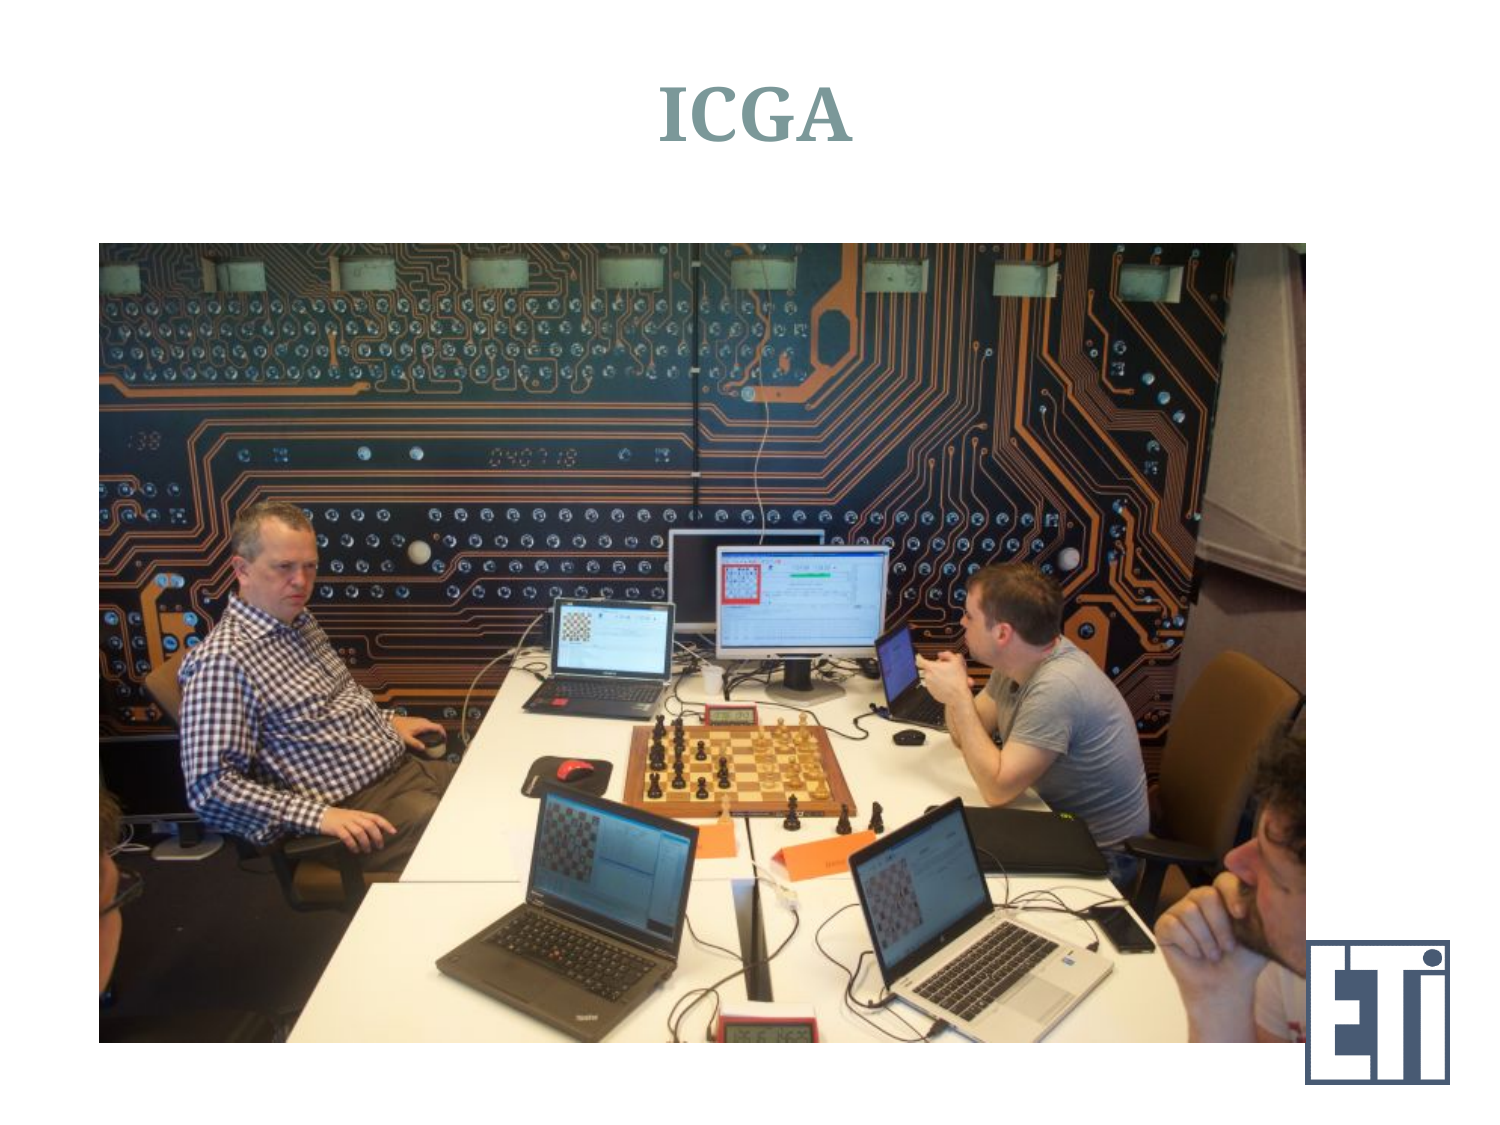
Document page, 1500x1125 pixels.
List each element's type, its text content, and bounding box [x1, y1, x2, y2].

text_box ICGA [58, 45, 1453, 164]
picture [99, 243, 1450, 1085]
